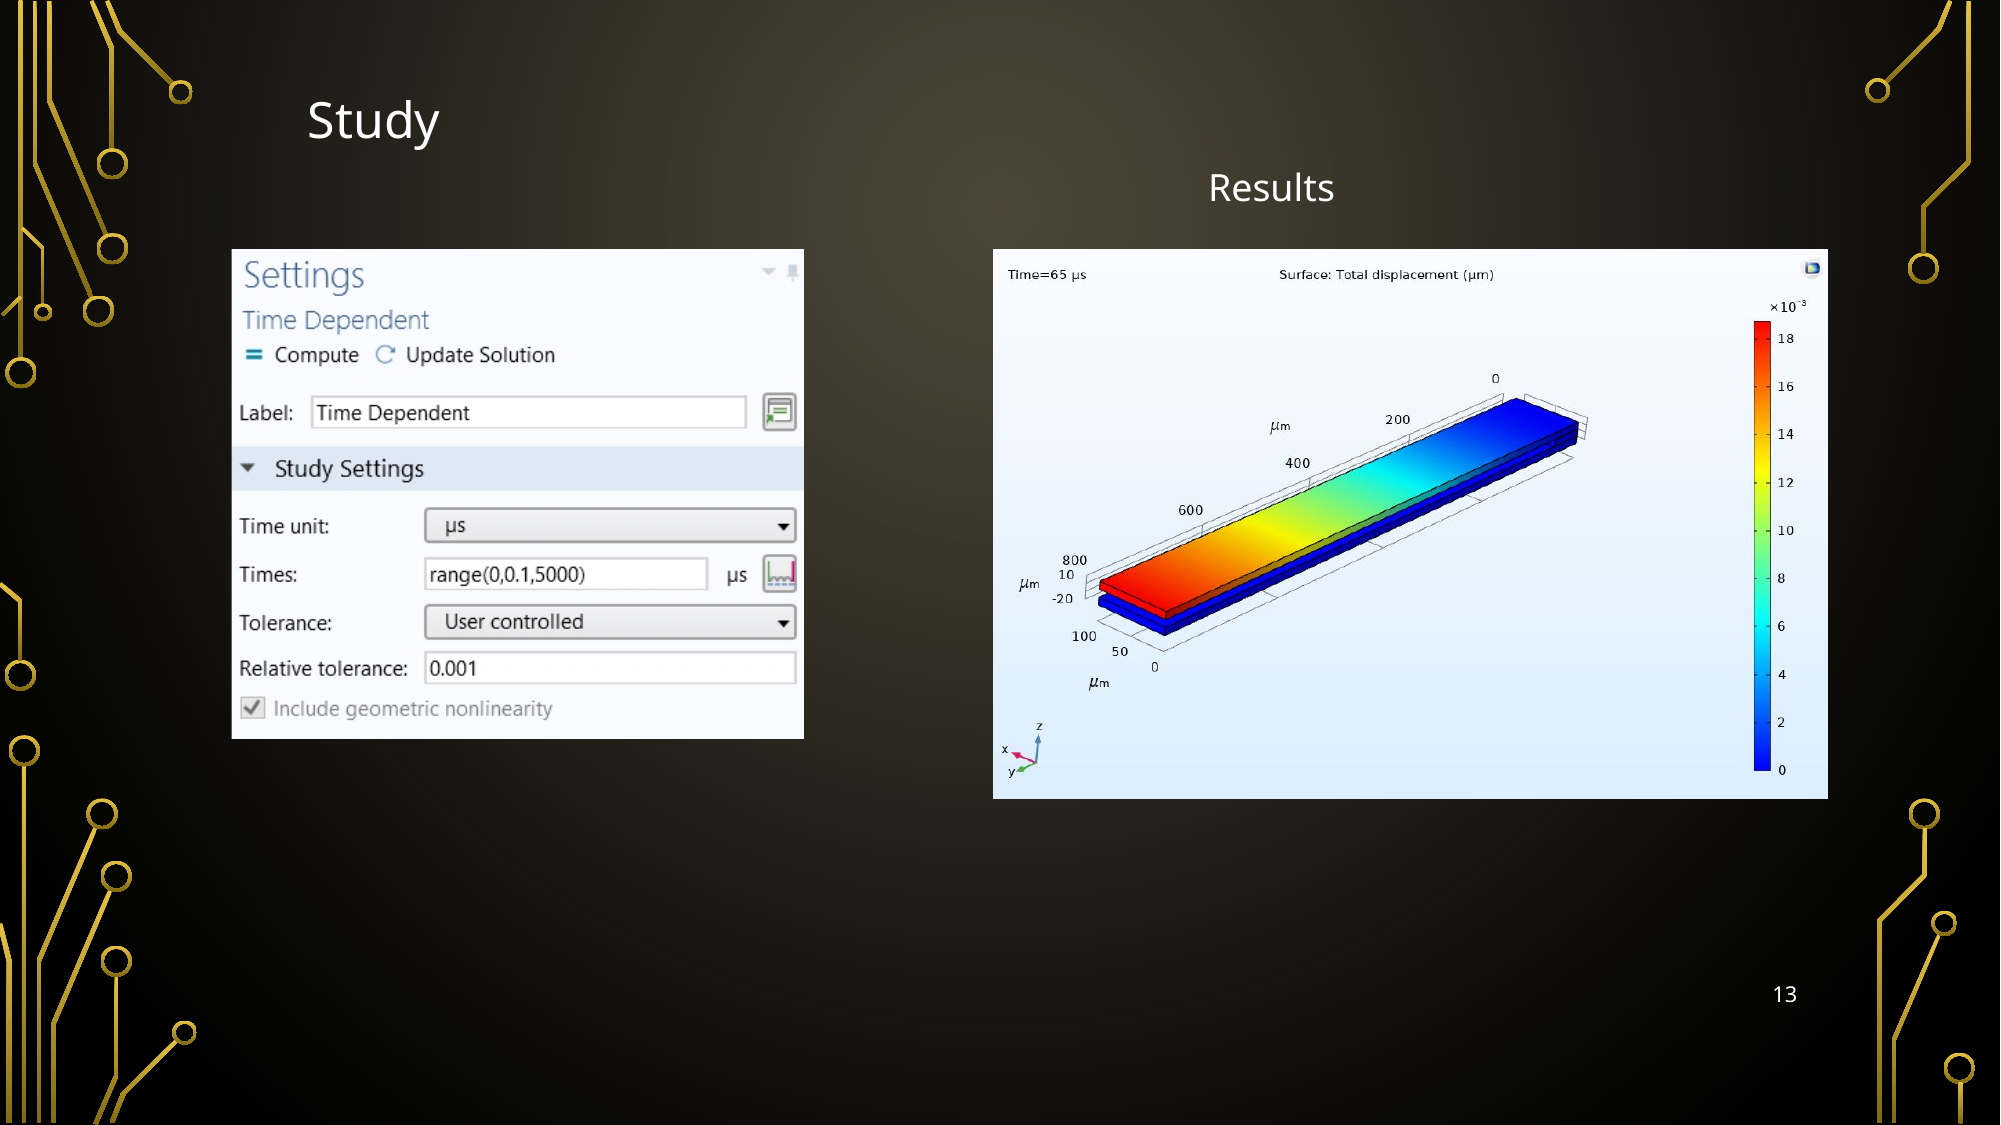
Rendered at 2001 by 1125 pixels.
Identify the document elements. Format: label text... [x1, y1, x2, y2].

picture [231, 249, 805, 739]
text_box Study [292, 81, 707, 156]
text_box Results [1193, 156, 1628, 217]
picture [992, 249, 1829, 799]
slide_number 13 [1685, 965, 1813, 1025]
